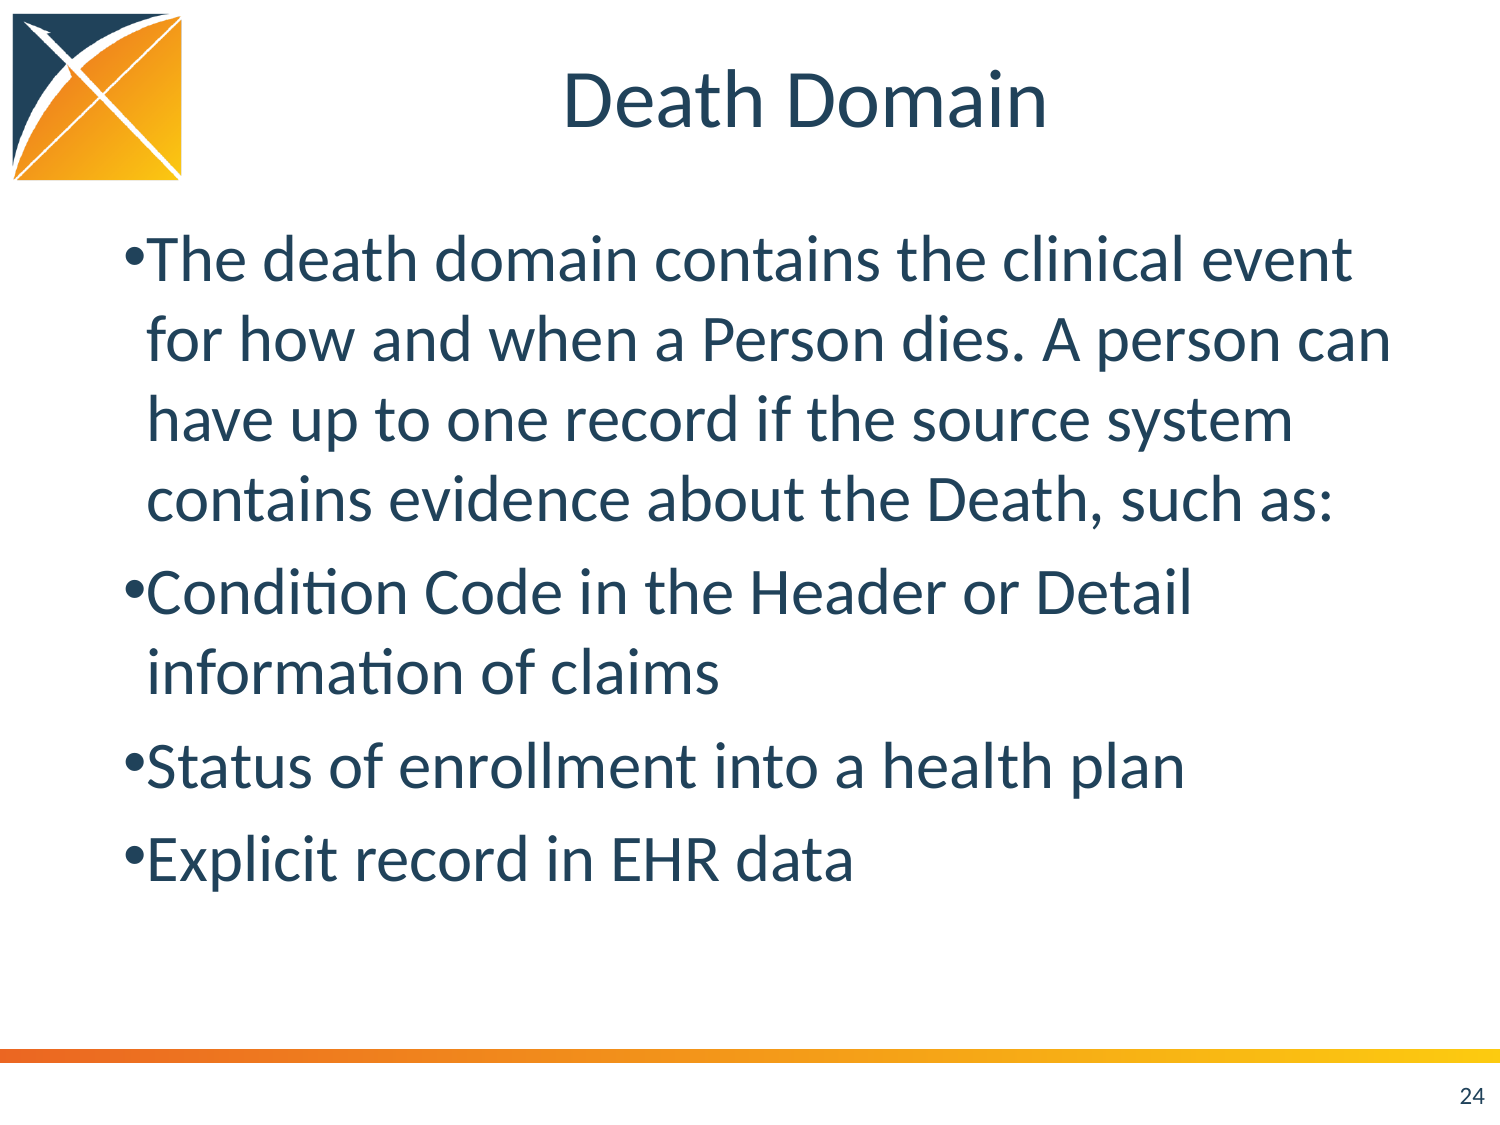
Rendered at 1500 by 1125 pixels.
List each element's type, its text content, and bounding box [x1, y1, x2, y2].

slide_number 24 [1149, 1065, 1500, 1125]
title Death Domain [187, 24, 1425, 163]
list The death domain contains the clinical event for how and when a Person dies. A person can have up to one record if the source system contains evidence about the Death, such as: Condition Code in the Header or Detail information of claims Status of enrollment into a health plan Explicit record in EHR data [75, 200, 1425, 1005]
picture [0, 0, 206, 200]
